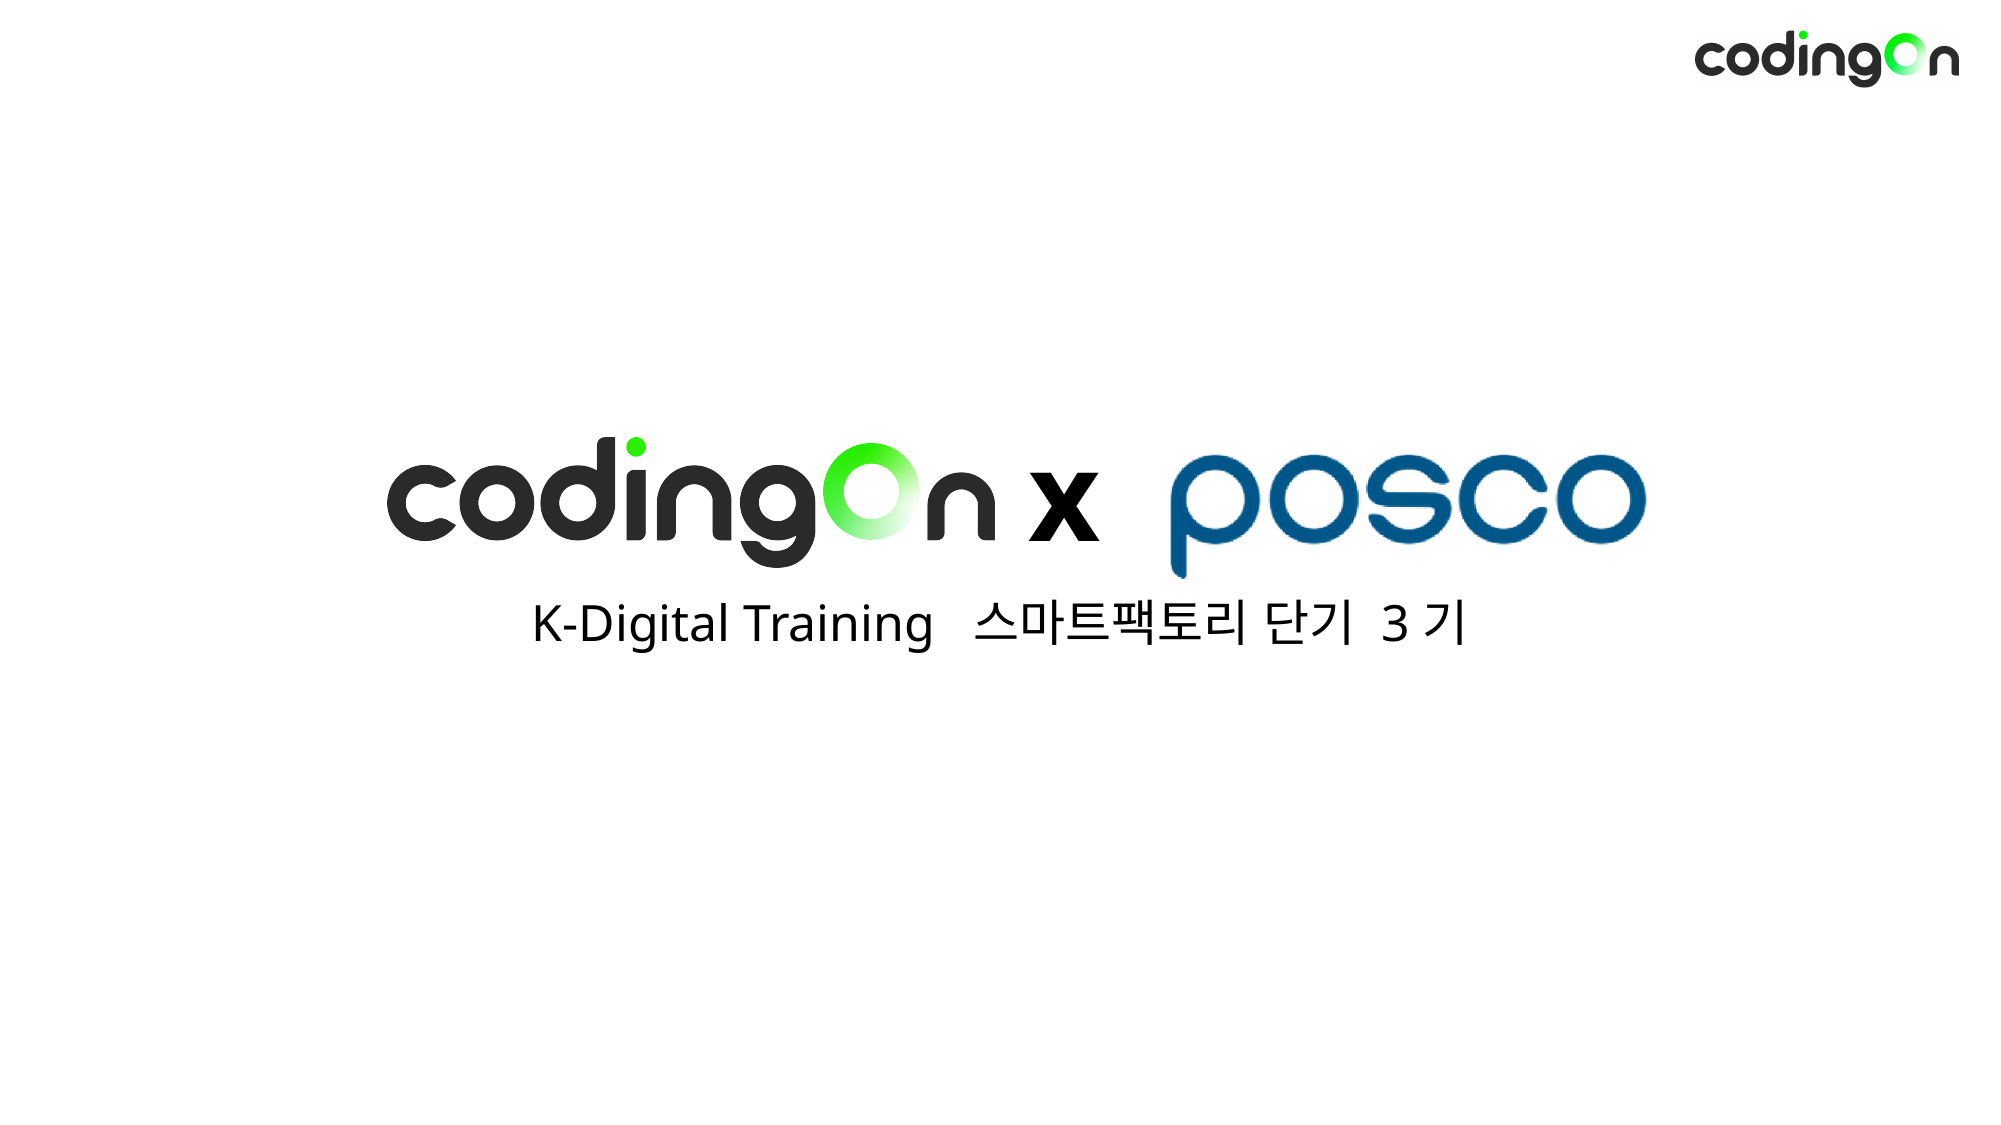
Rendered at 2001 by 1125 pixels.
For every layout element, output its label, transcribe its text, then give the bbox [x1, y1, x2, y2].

picture [1695, 30, 1959, 88]
picture [387, 437, 995, 568]
title x [249, 184, 1750, 576]
subtitle K-Digital Training 스마트팩토리 단기 3기 [249, 590, 1750, 863]
picture [1159, 437, 1652, 591]
